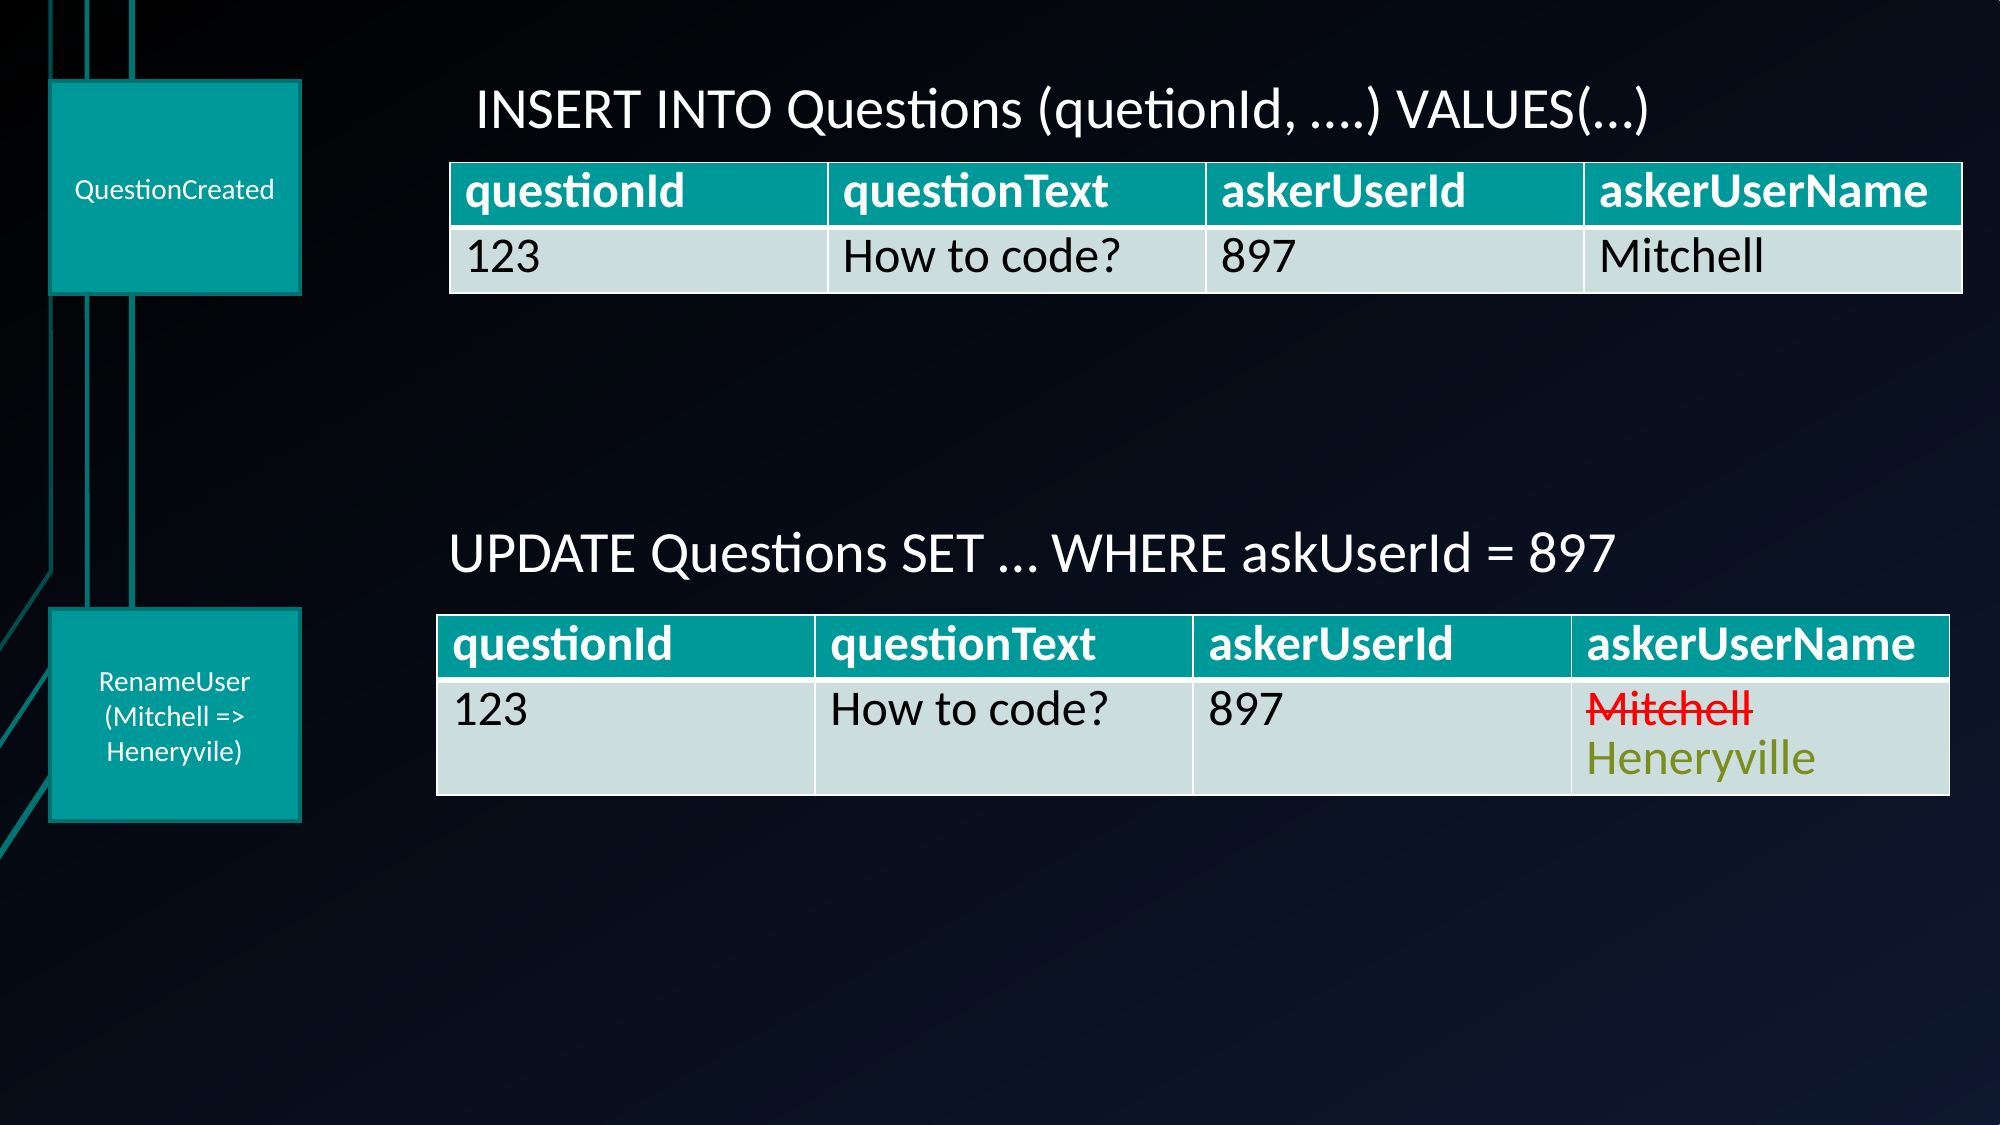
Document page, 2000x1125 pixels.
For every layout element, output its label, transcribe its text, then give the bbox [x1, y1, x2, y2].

text_box UPDATE Questions SET … WHERE askUserId = 897 [434, 506, 1633, 592]
table_cell How to code? [829, 230, 1205, 292]
table_cell How to code? [816, 683, 1192, 794]
table_cell 123 [451, 230, 827, 292]
table_header askerUserName [1585, 163, 1961, 225]
table_cell Mitchell [1585, 230, 1961, 292]
table_header questionText [816, 616, 1192, 677]
table_header questionText [829, 163, 1205, 225]
table_cell 123 [438, 683, 814, 794]
text_box RenameUser (Mitchell => Heneryvile) [48, 607, 302, 823]
table_header askerUserId [1194, 616, 1571, 677]
table_header askerUserName [1572, 616, 1949, 677]
text_box INSERT INTO Questions (quetionId, ….) VALUES(…) [460, 62, 1668, 148]
table_header questionId [451, 163, 827, 225]
table_cell 897 [1194, 683, 1571, 794]
table_header questionId [438, 616, 814, 677]
table_header askerUserId [1207, 163, 1583, 225]
text_box QuestionCreated [48, 79, 302, 296]
table_cell Mitchell Heneryville [1572, 683, 1949, 794]
table_cell 897 [1207, 230, 1583, 292]
